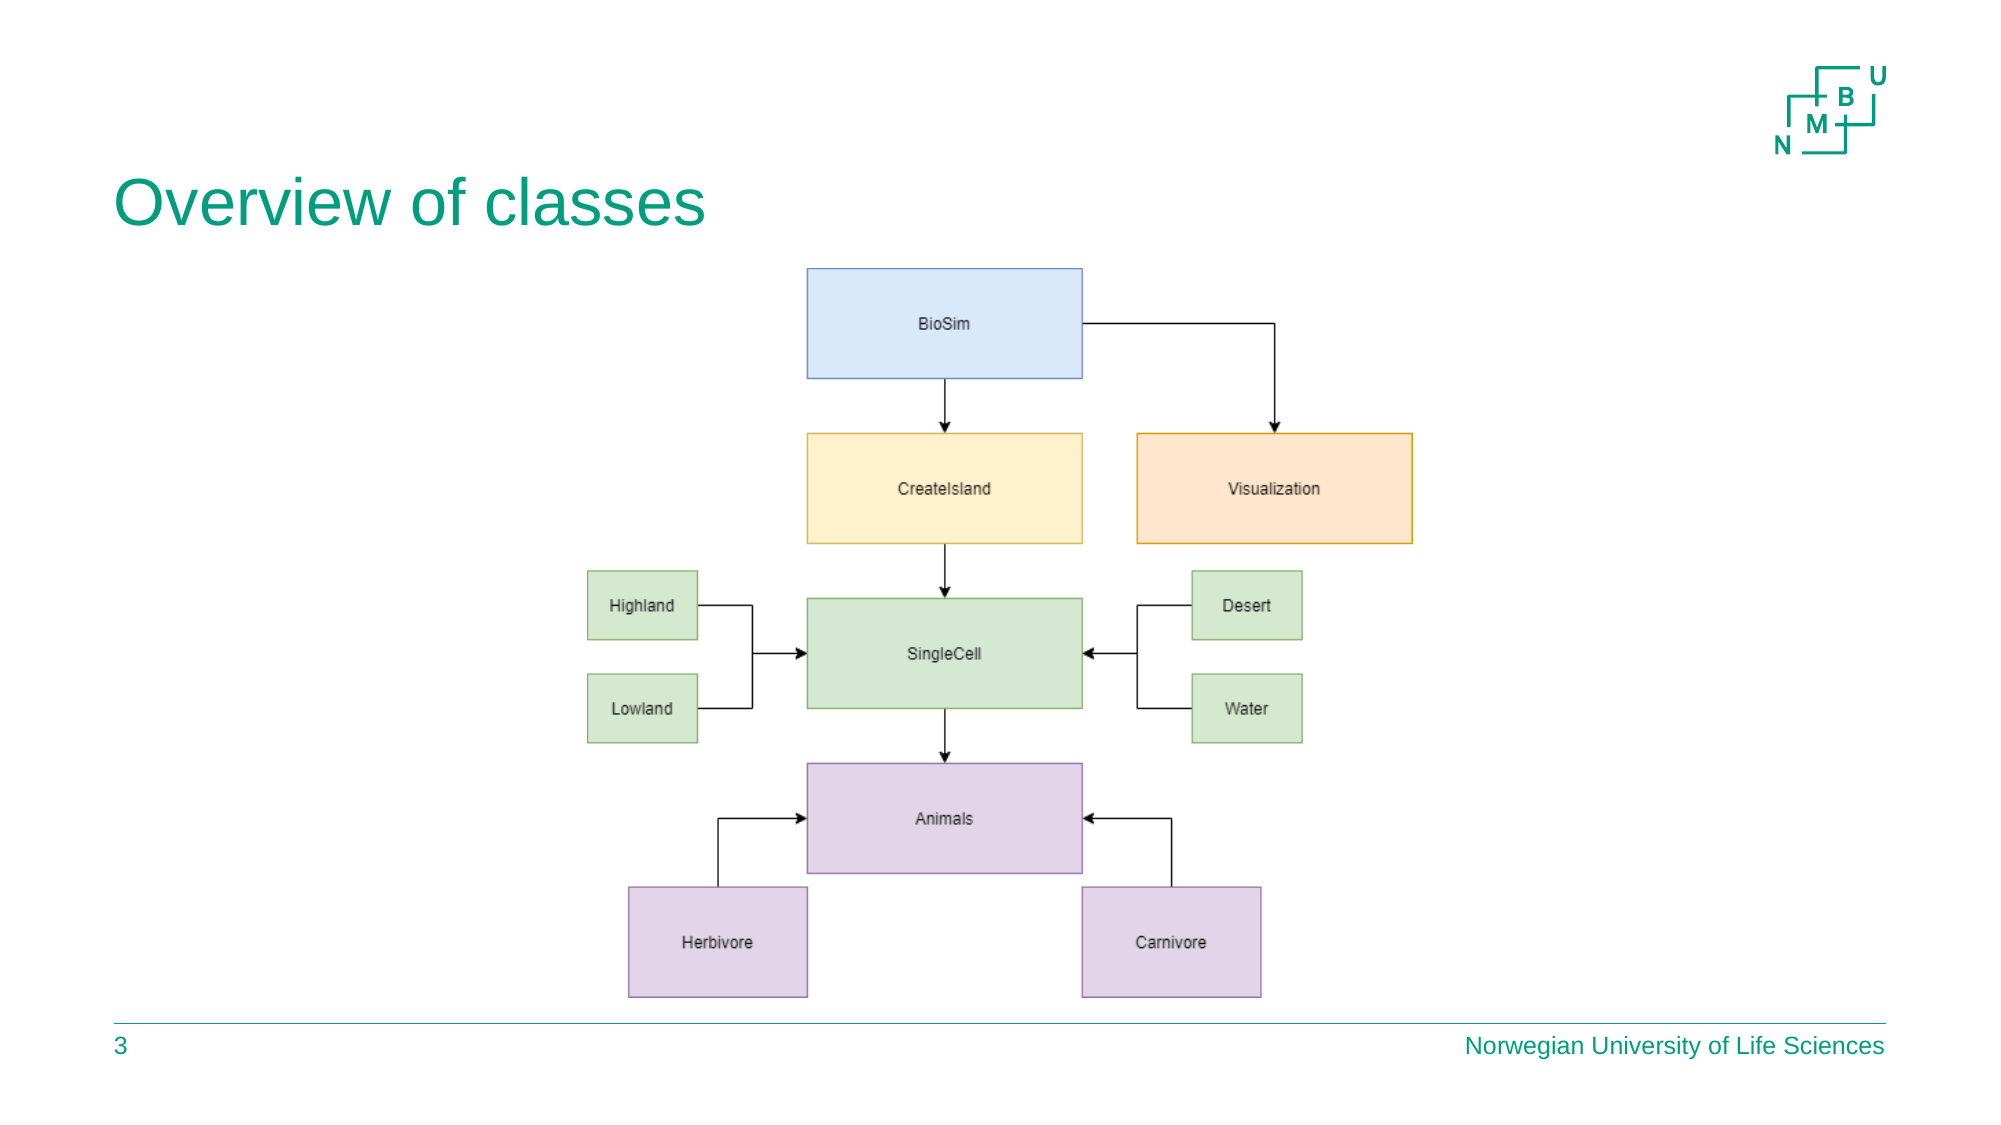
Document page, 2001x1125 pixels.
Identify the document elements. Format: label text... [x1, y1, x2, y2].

footer Norwegian University of Life Sciences [1210, 1027, 1886, 1062]
slide_number 2 [114, 1027, 564, 1061]
picture [586, 268, 1413, 998]
title Overview of classes [114, 155, 1687, 243]
